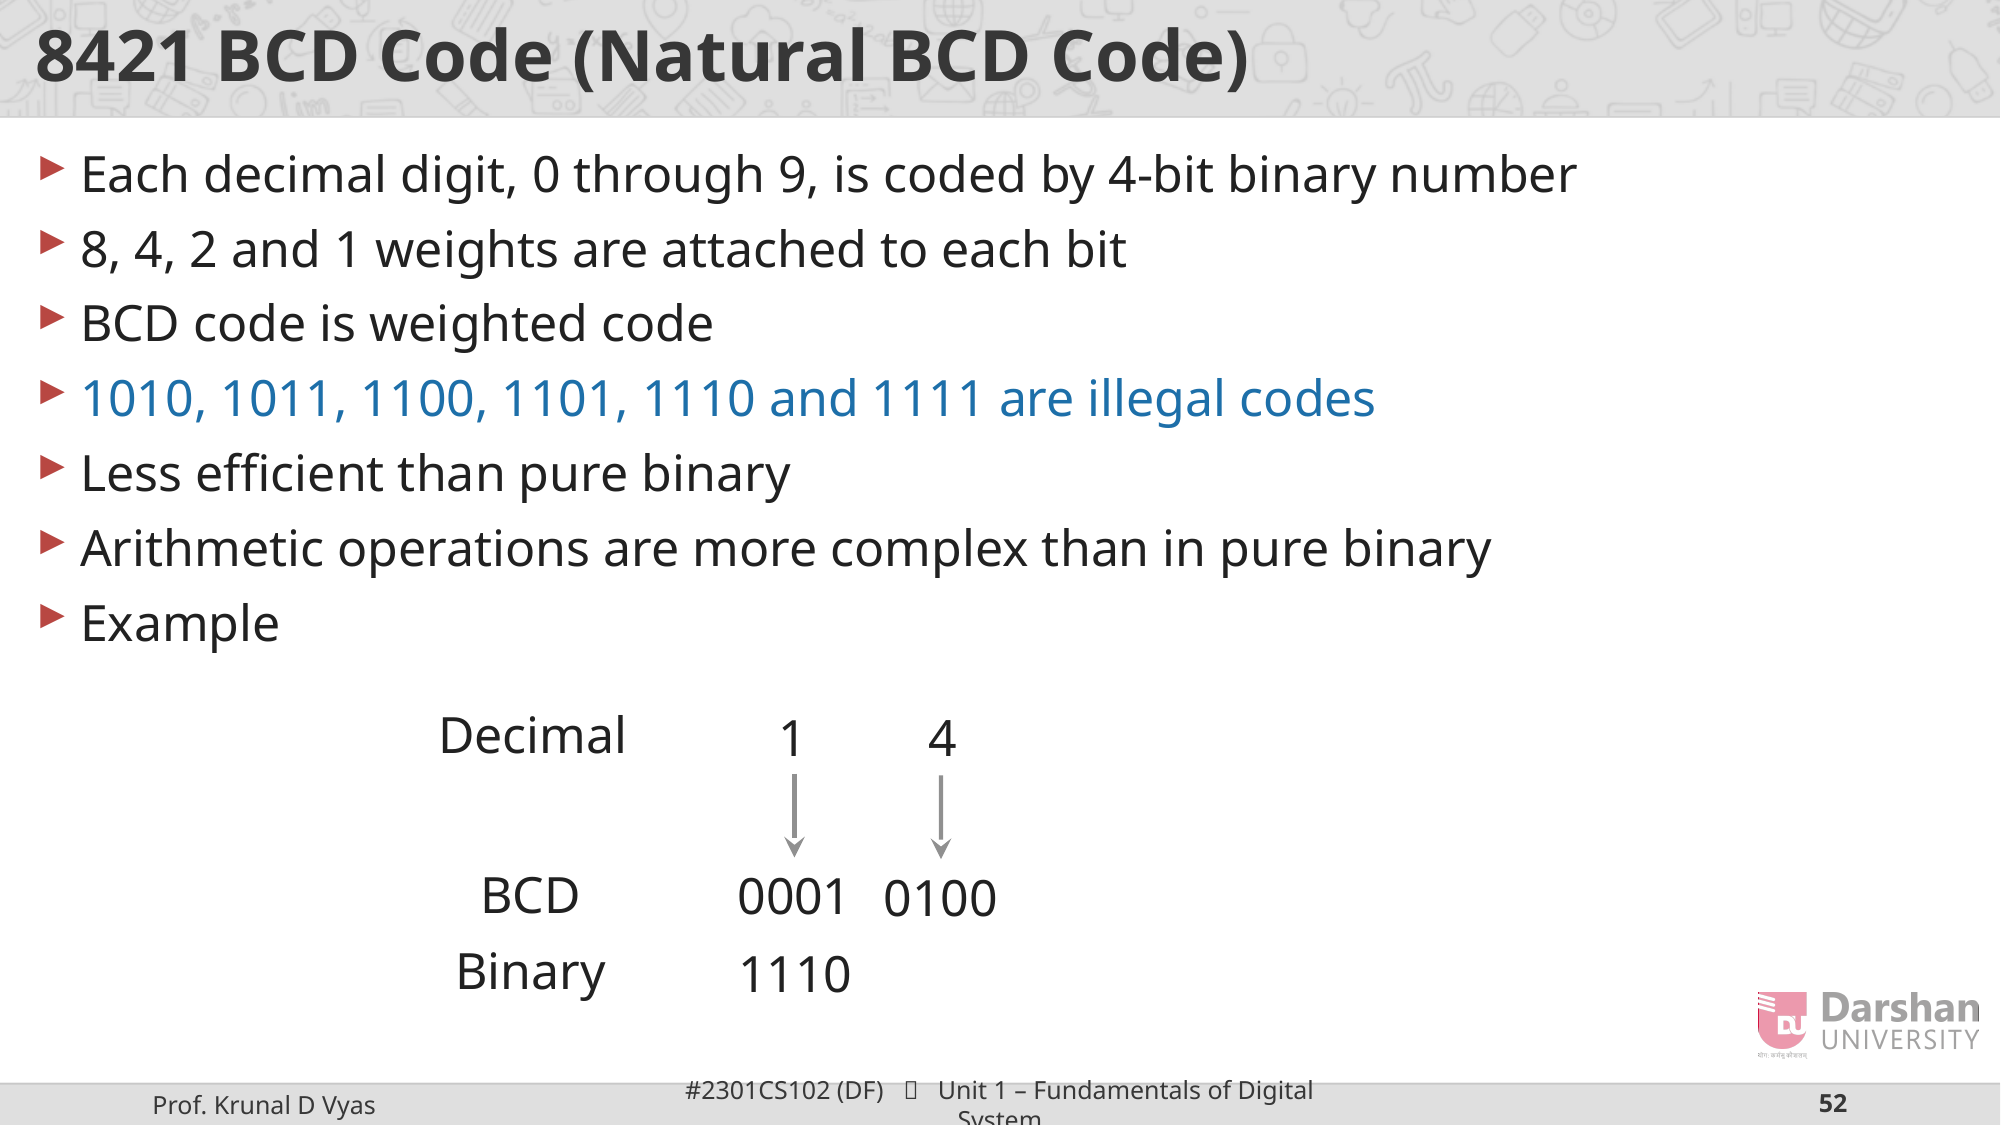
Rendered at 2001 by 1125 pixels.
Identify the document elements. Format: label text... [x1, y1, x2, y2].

text_box + [1758, 992, 1979, 1059]
text_box 0100 [855, 859, 1027, 934]
title 8421 BCD Code (Natural BCD Code) [0, 0, 2000, 117]
text_box BCD [401, 856, 660, 932]
text_box 1110 [709, 934, 881, 1010]
list Each decimal digit, 0 through 9, is coded by 4-bit binary number 8, 4, 2 and 1 weights are attached to each bit BCD code is weighted code 1010, 1011, 1100, 1101, 1110 and 1111 are illegal codes Less efficient than pure binary Arithmetic operations are more complex than in pure binary Example [21, 141, 1979, 687]
text_box 1 4 [629, 699, 1108, 774]
text_box Binary [401, 932, 660, 1008]
text_box Decimal [403, 696, 663, 772]
text_box 0001 [709, 857, 880, 933]
